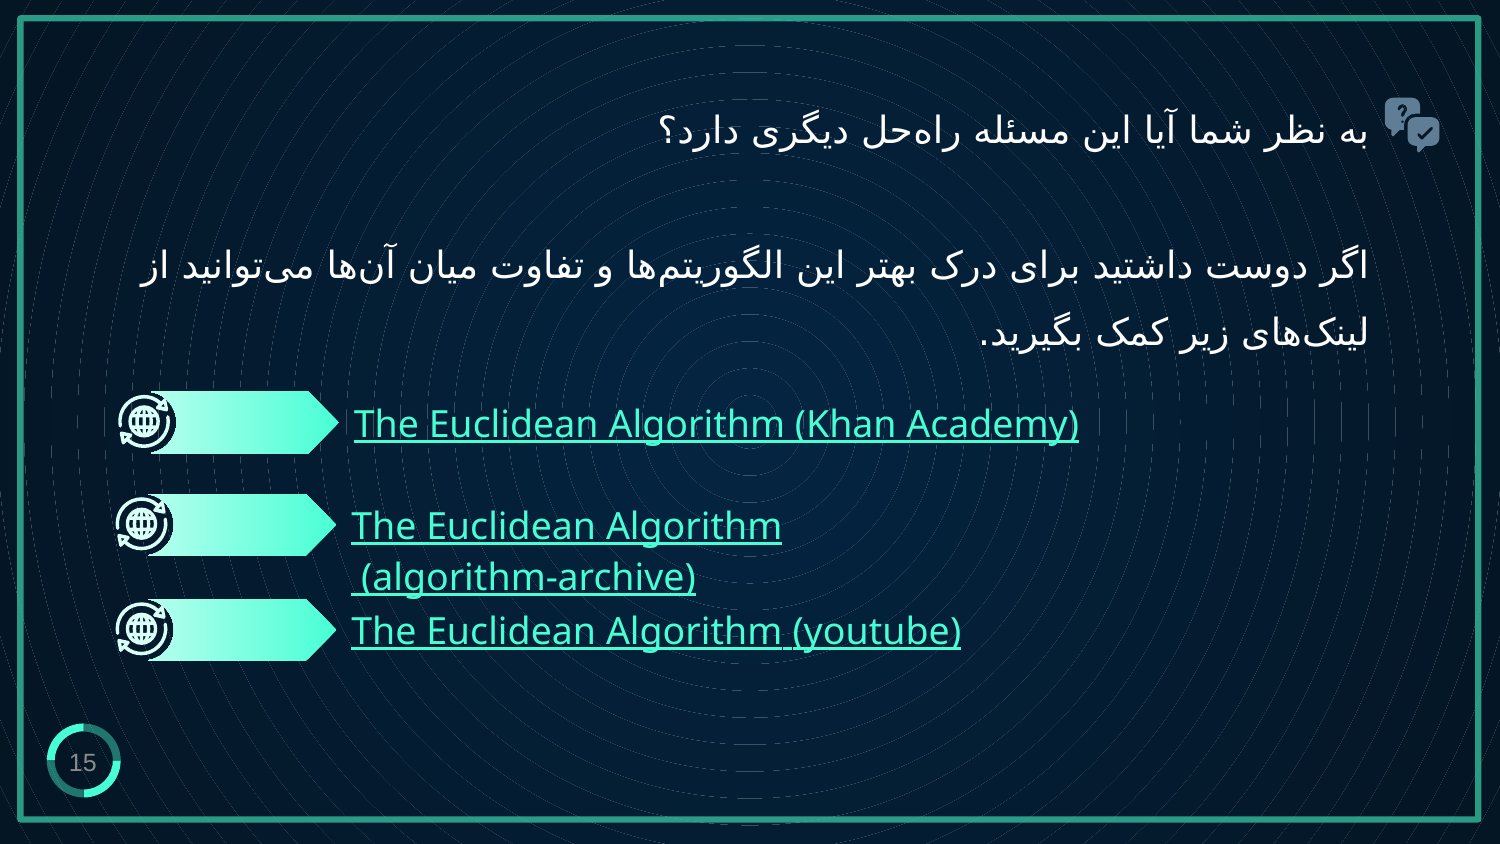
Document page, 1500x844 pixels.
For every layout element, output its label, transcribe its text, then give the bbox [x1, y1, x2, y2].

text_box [114, 602, 169, 656]
title به نظر شما آیا این مسئله راه‌حل دیگری دارد؟ اگر دوست داشتید برای درک بهتر این الگوریتم‌ها و تفاوت میان‌ آن‌ها می‌توانید از لینک‌های زیر کمک بگیرید. [115, 80, 1385, 369]
slide_number 15 [51, 734, 115, 790]
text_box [114, 496, 169, 551]
text_box [150, 391, 339, 454]
text_box The Euclidean Algorithm (algorithm-archive) [336, 494, 1108, 599]
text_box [1384, 97, 1440, 153]
text_box The Euclidean Algorithm (Khan Academy) [339, 392, 1136, 458]
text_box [116, 394, 172, 449]
text_box [148, 598, 336, 662]
text_box [148, 493, 336, 557]
text_box The Euclidean Algorithm (youtube) [336, 599, 1108, 666]
